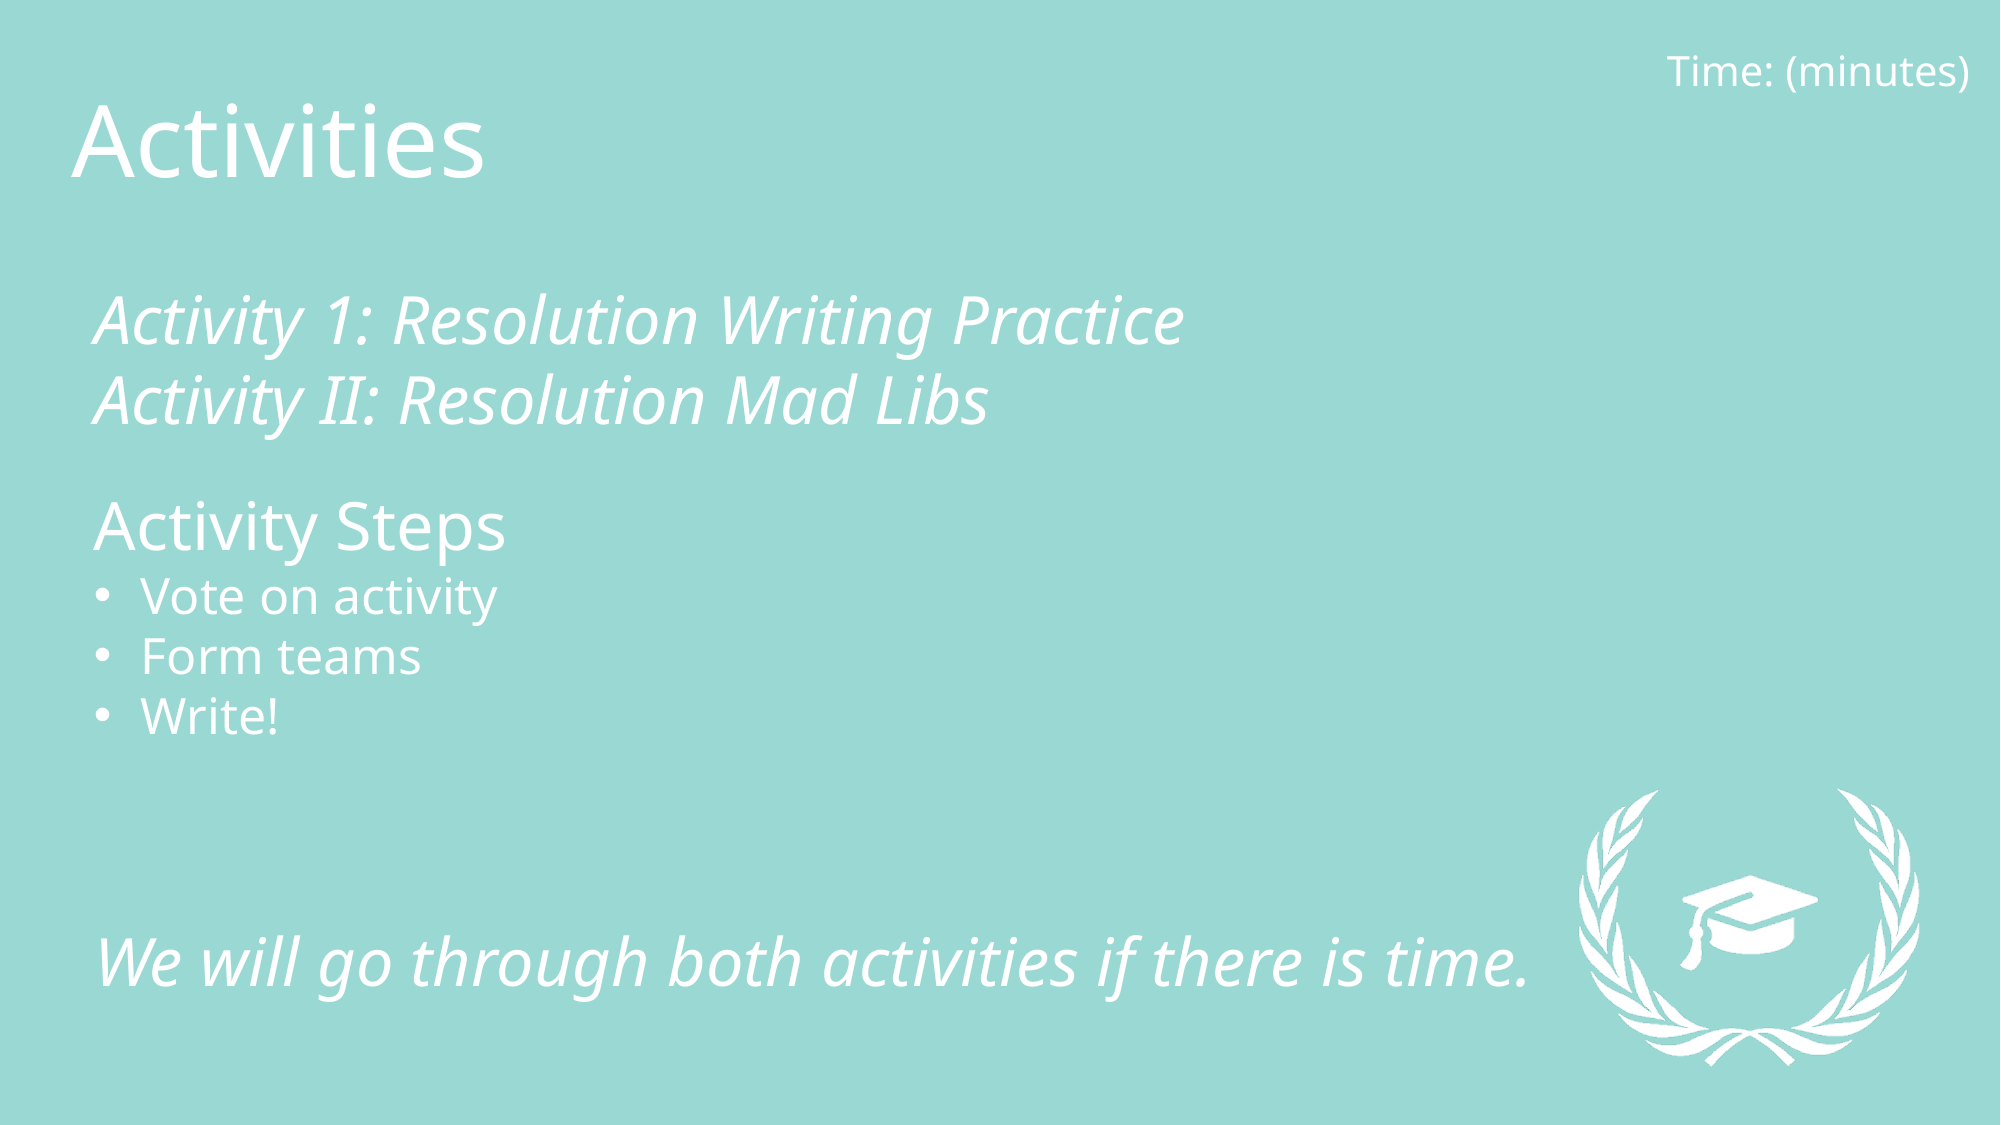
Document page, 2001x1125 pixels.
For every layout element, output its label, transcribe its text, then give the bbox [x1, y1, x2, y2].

text_box Time: (minutes) [1652, 37, 2000, 103]
text_box We will go through both activities if there is time. [79, 911, 1566, 1007]
text_box Activity 1: Resolution Writing Practice Activity II: Resolution Mad Libs [79, 270, 1927, 446]
text_box Activity Steps Vote on activity Form teams Write! [79, 476, 1567, 812]
text_box Activities [56, 70, 1519, 206]
picture [1566, 744, 1927, 1105]
